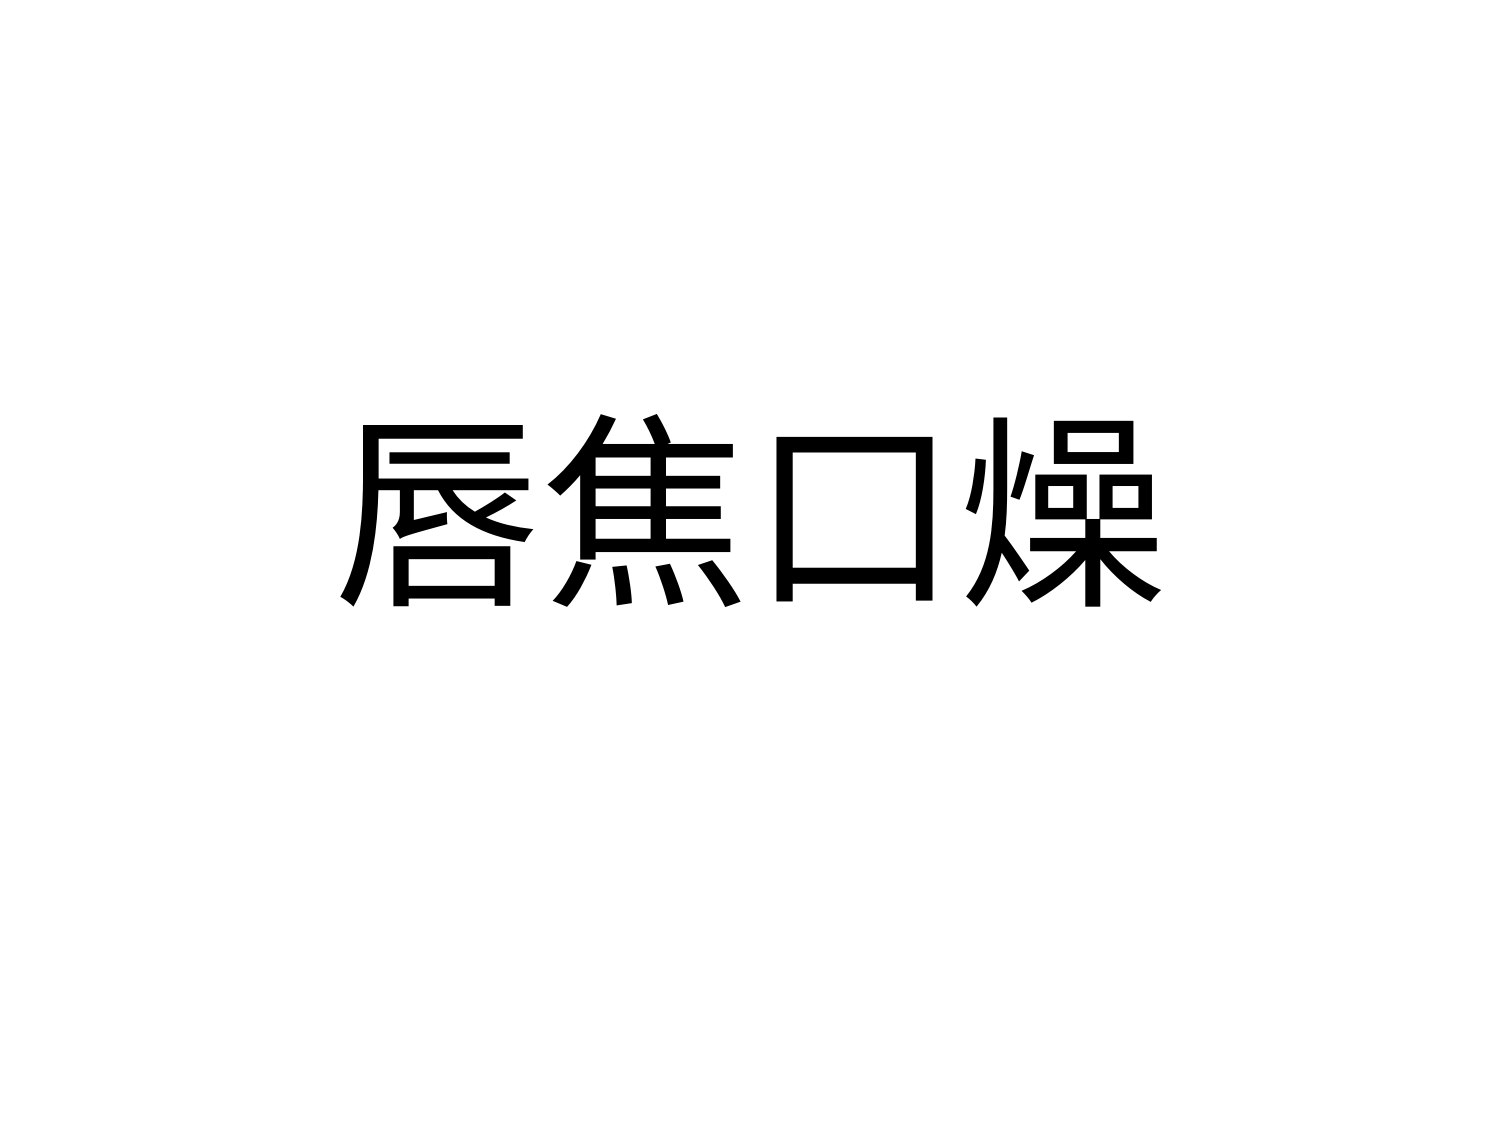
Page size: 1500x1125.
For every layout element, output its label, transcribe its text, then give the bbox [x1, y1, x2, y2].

text_box 唇焦口燥 [318, 375, 1182, 640]
